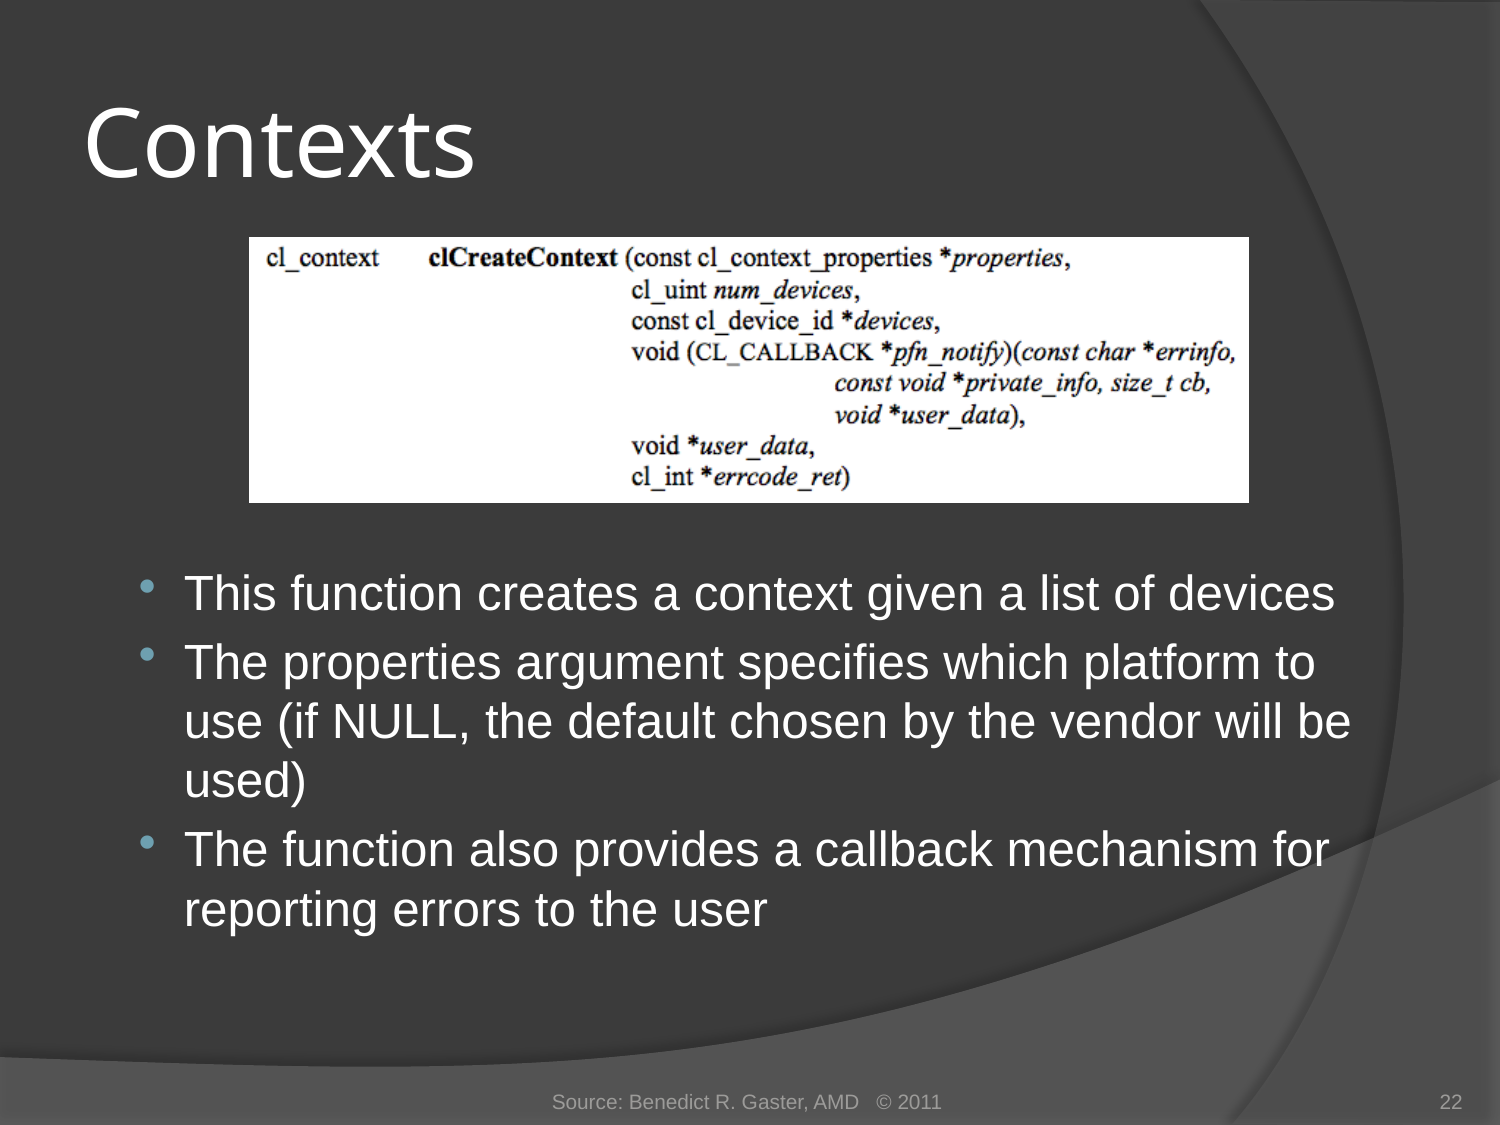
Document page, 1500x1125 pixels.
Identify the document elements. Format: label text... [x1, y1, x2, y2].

picture [248, 236, 1249, 503]
list This function creates a context given a list of devices The properties argument specifies which platform to use (if NULL, the default chosen by the vendor will be used) The function also provides a callback mechanism for reporting errors to the user [125, 553, 1370, 967]
title Contexts [75, 45, 1300, 233]
footer Source: Benedict R. Gaster, AMD © 2011 [512, 1053, 988, 1114]
slide_number 22 [1337, 1053, 1463, 1114]
